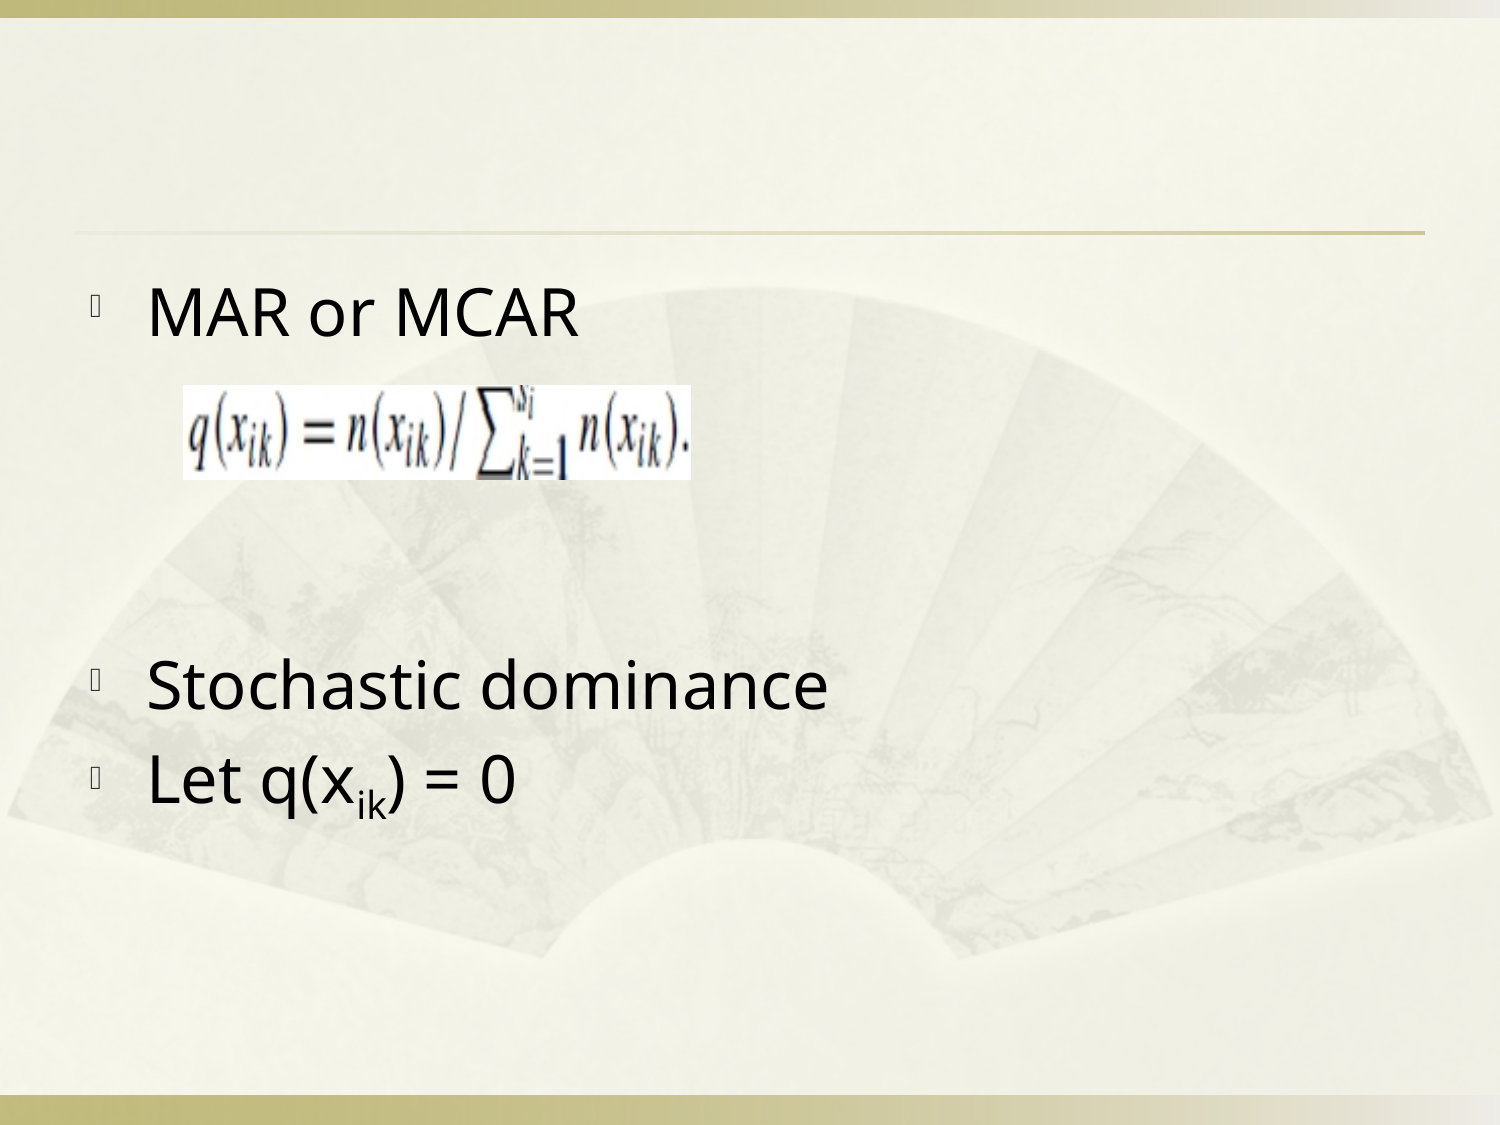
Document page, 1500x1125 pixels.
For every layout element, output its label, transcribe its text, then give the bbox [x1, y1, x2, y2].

list MAR or MCAR Stochastic dominance Let q(xik) = 0 [75, 262, 1425, 1032]
picture [182, 384, 692, 481]
